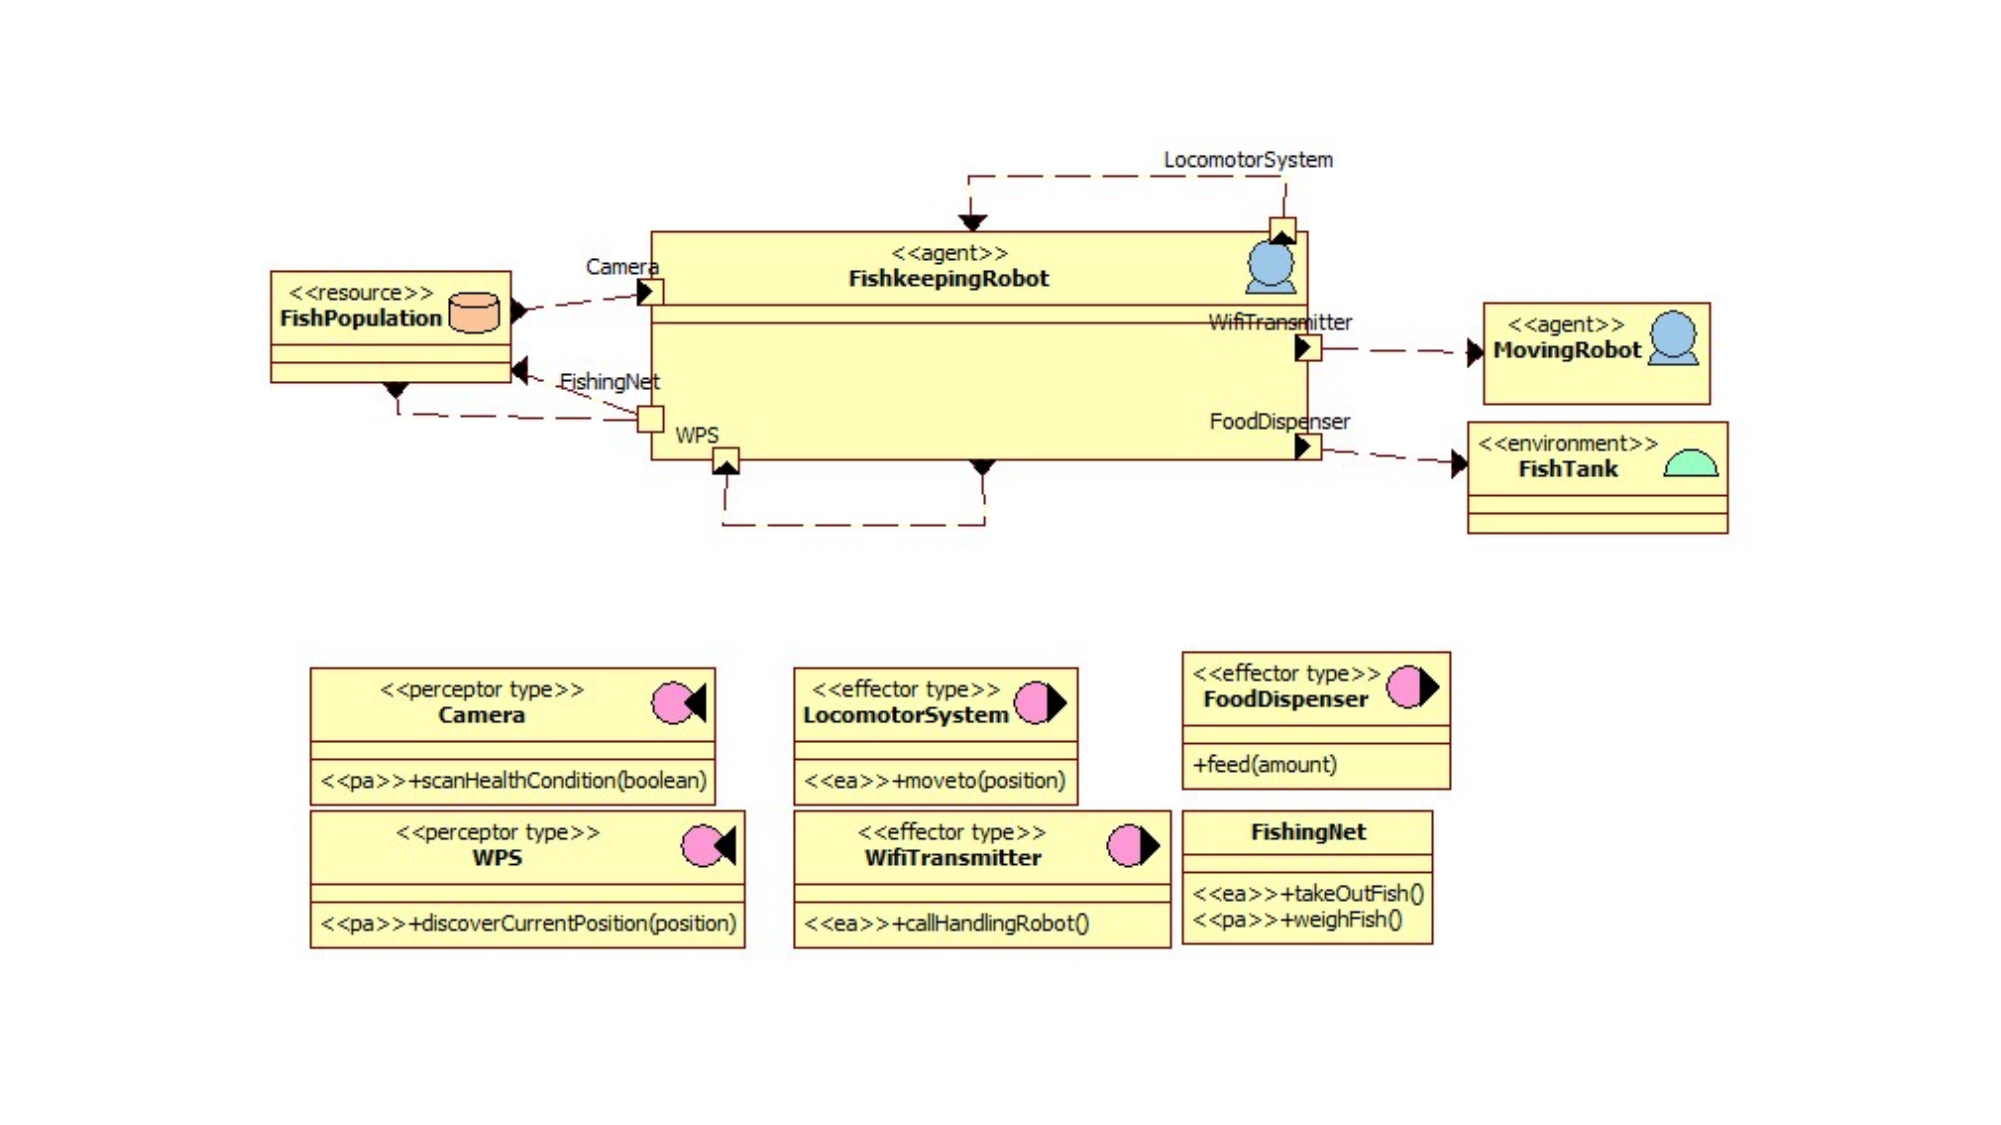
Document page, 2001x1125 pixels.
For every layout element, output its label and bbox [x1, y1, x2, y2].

list [231, 136, 1769, 989]
